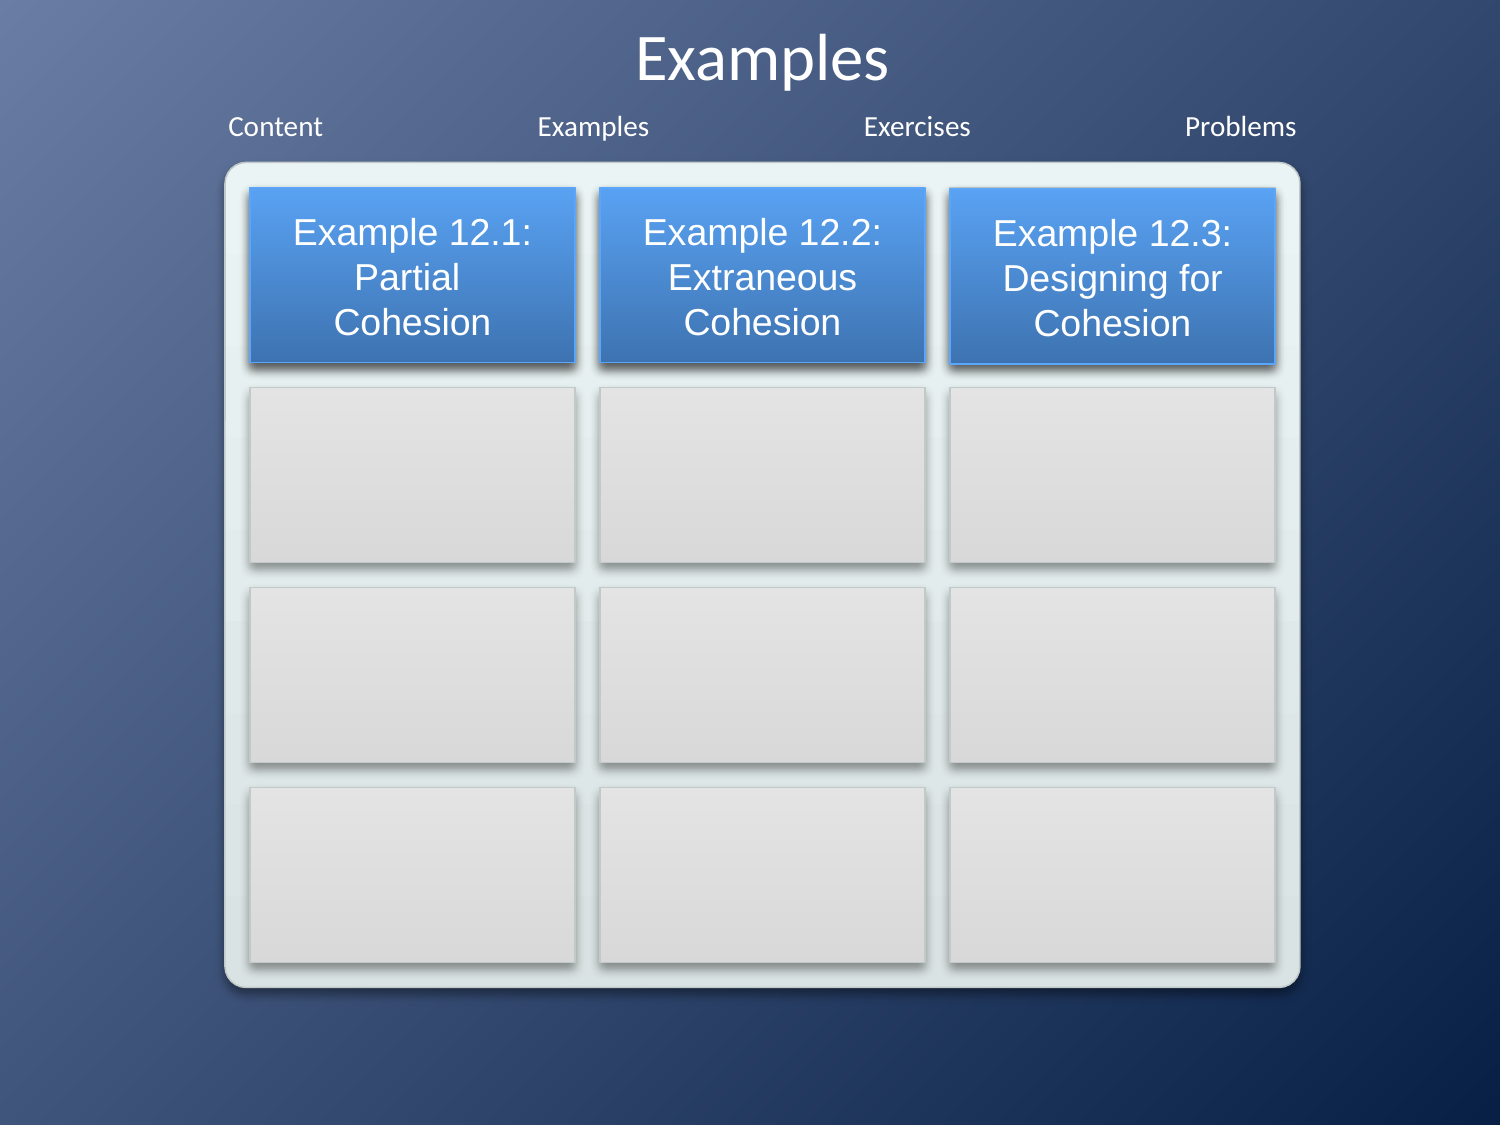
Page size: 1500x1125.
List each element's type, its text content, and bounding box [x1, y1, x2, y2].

title Examples [225, 16, 1300, 92]
text_box Example 12.3: Designing for Cohesion [950, 189, 1275, 365]
text_box Example 12.2: Extraneous Cohesion [600, 187, 925, 363]
text_box Example 12.1: Partial Cohesion [249, 187, 575, 363]
